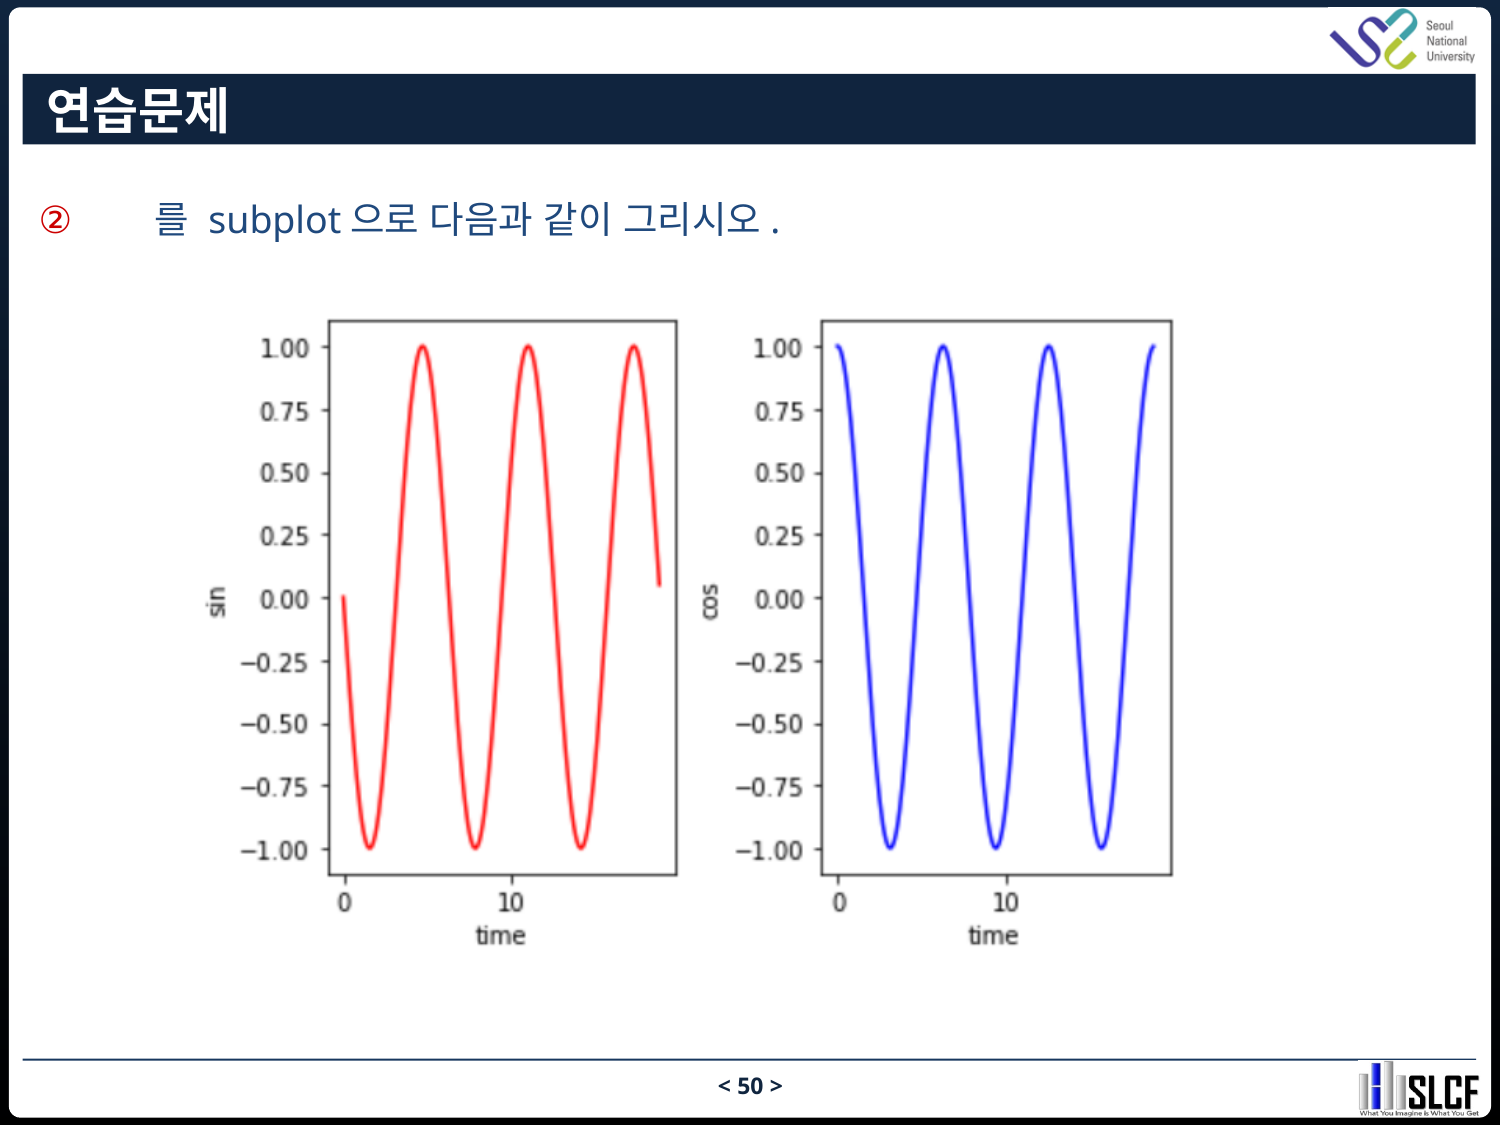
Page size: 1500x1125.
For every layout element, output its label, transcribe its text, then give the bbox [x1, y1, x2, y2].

picture [1328, 7, 1476, 70]
picture [1358, 1060, 1481, 1117]
title 연습문제 [22, 73, 1476, 145]
picture [170, 303, 1219, 979]
